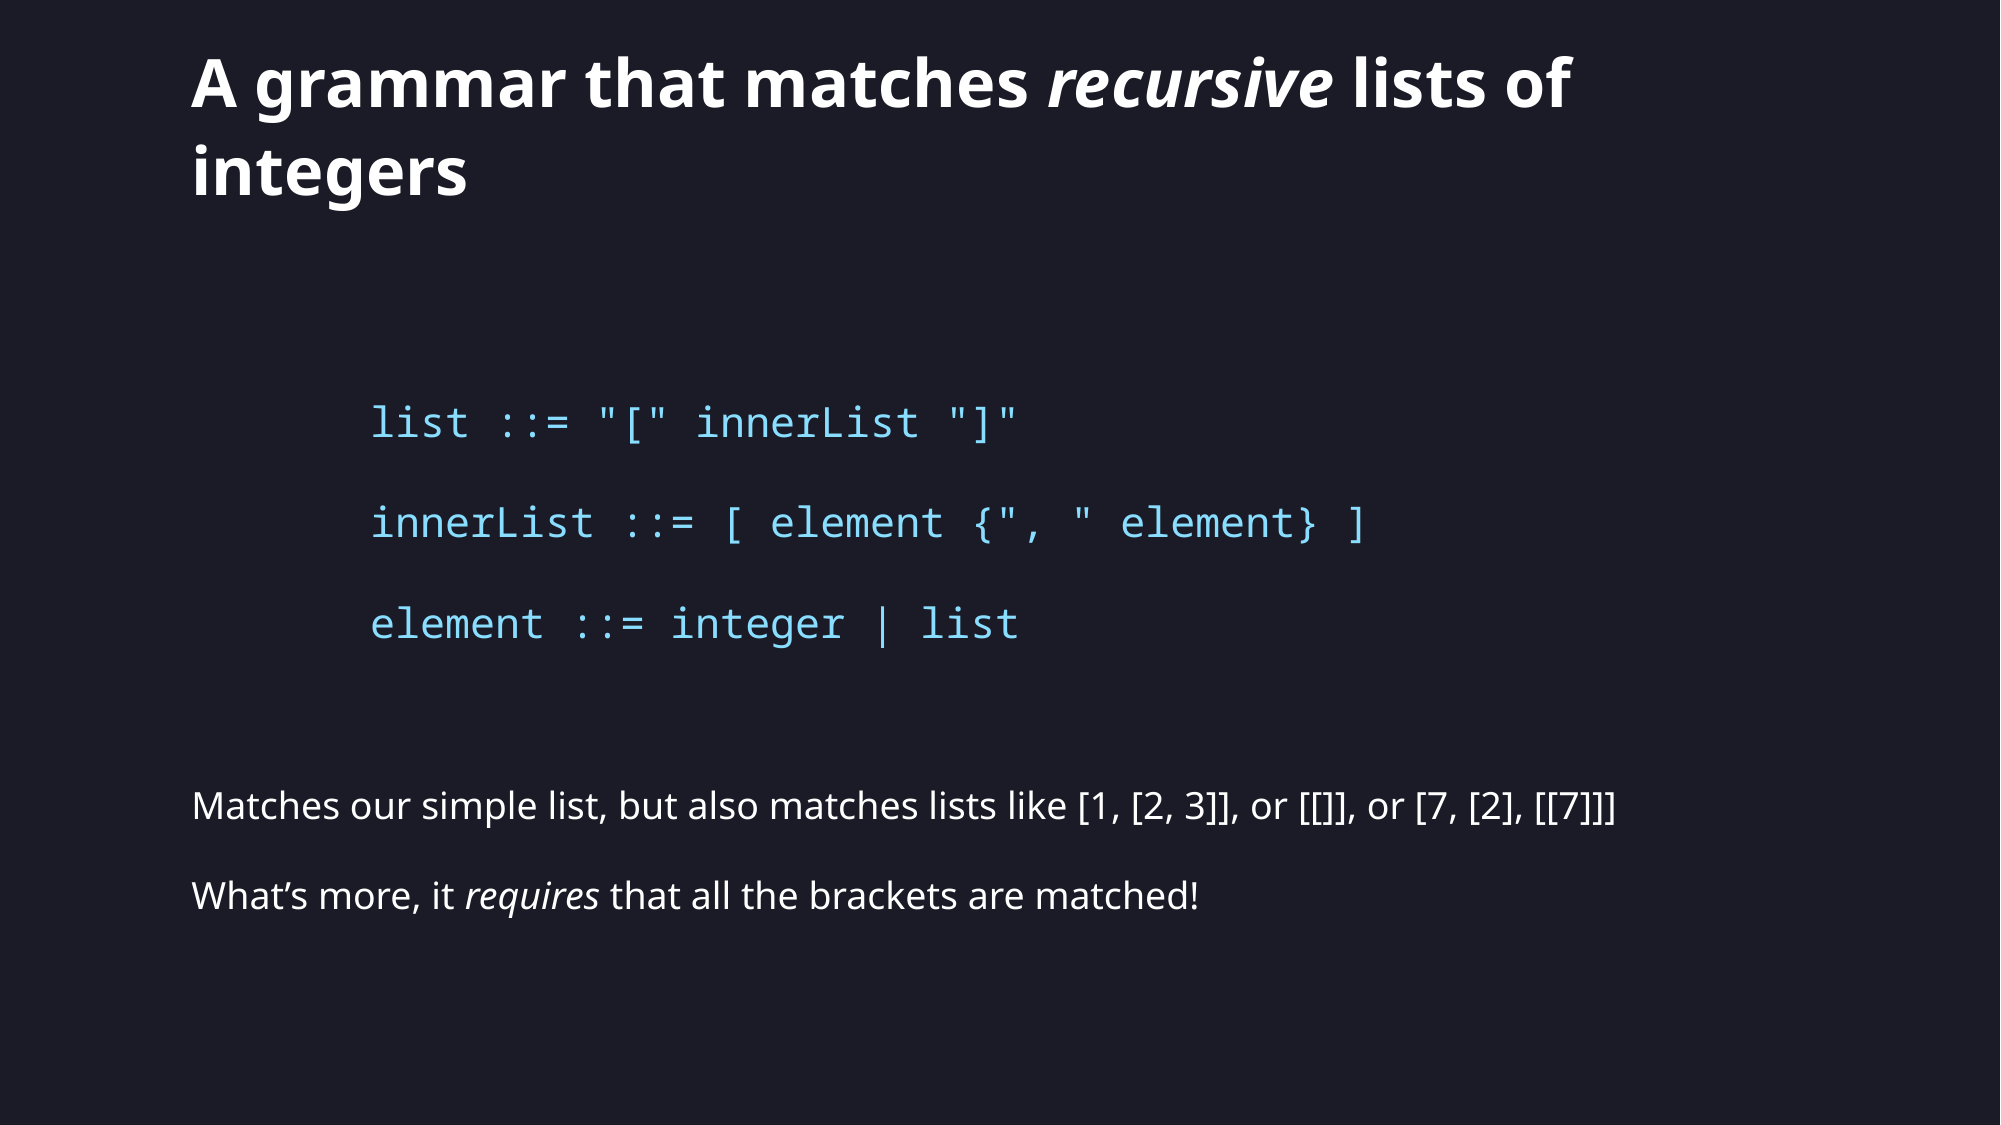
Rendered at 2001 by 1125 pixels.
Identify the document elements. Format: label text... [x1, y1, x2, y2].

title A grammar that matches recursive lists of integers [176, 84, 1809, 217]
text_box Matches our simple list, but also matches lists like [1, [2, 3]], or [[]], or [7, [2], [[7]]] What’s more, it requires that all the brackets are matched! [176, 774, 1795, 925]
text_box list ::= "[" innerList "]" innerList ::= [ element {", " element} ] element ::= integer | list [355, 388, 1448, 654]
